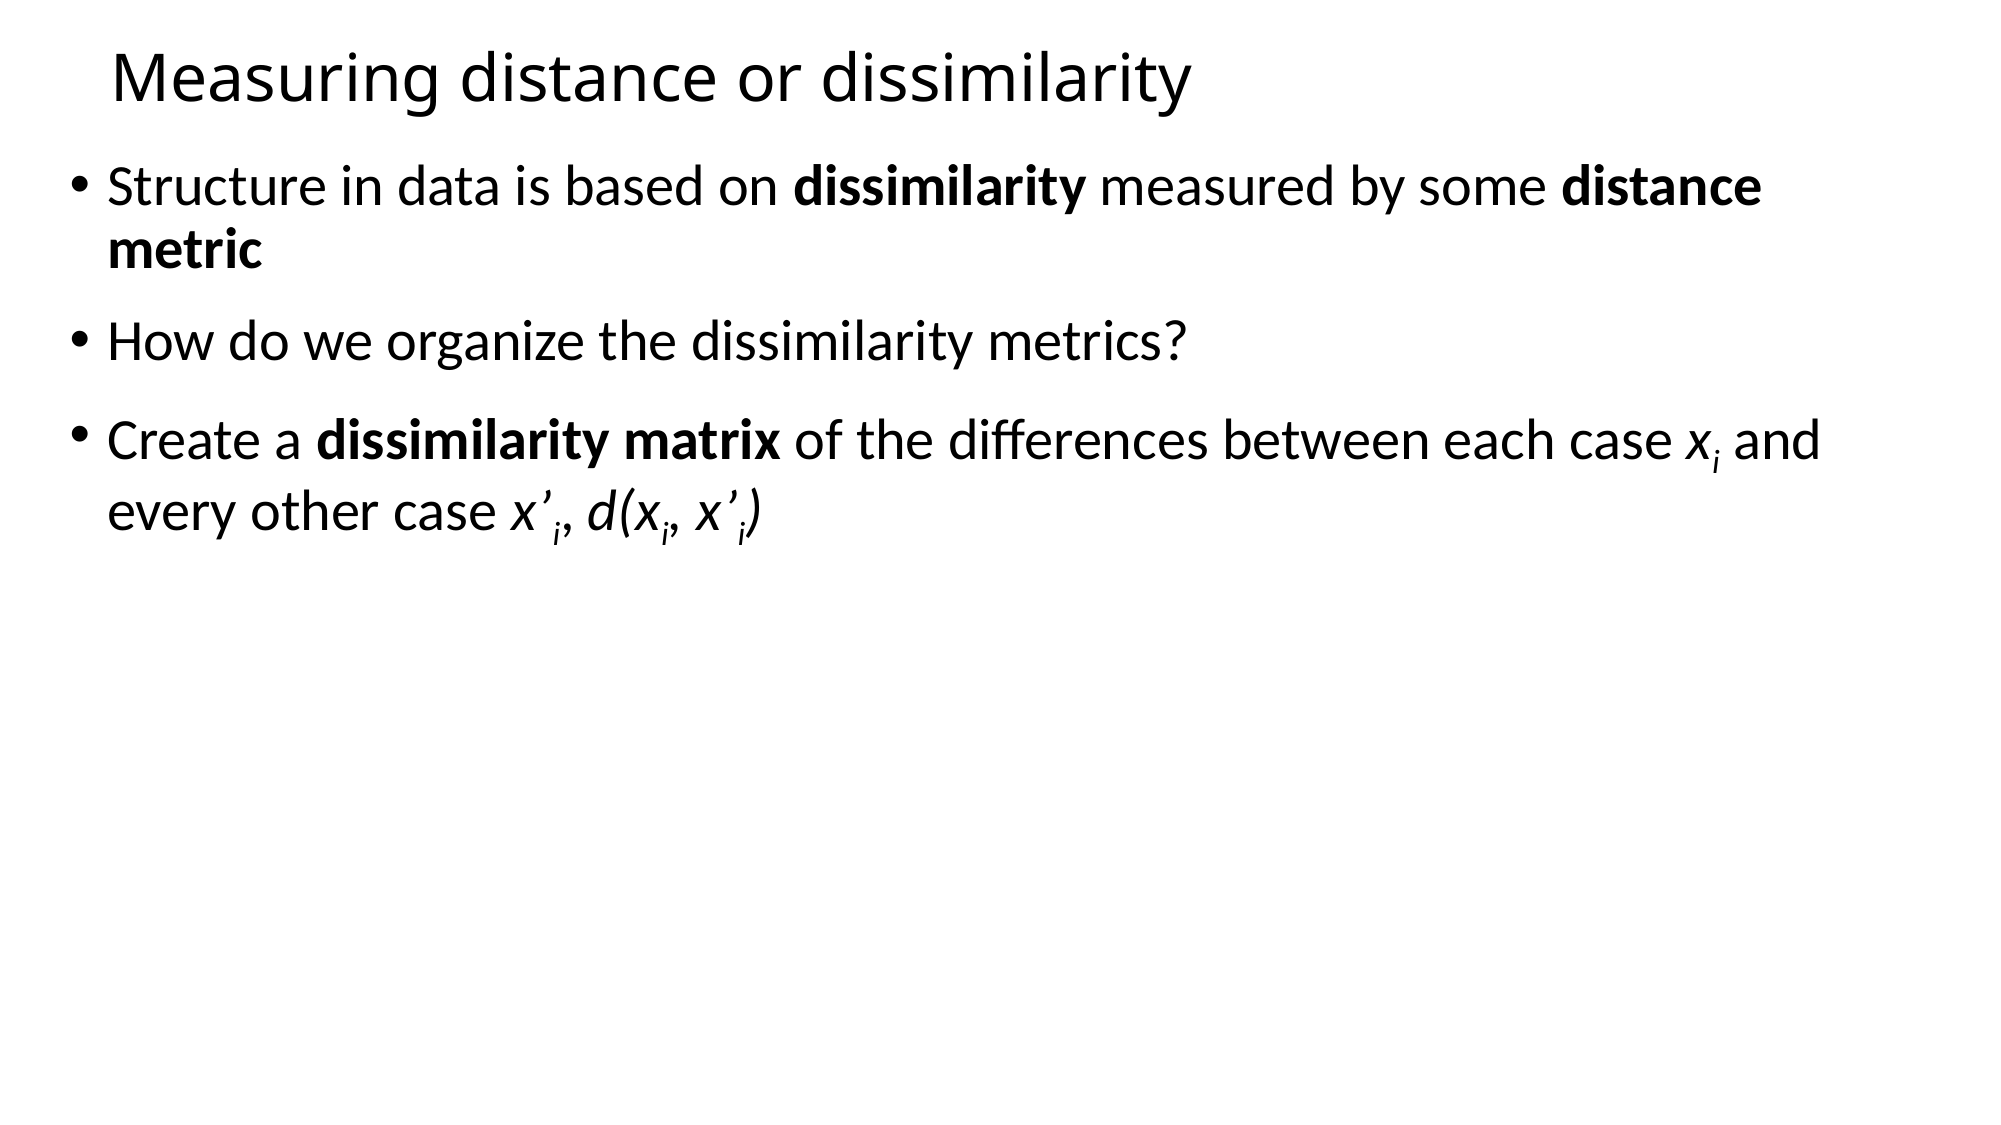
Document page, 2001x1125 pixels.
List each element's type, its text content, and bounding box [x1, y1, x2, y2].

title Measuring distance or dissimilarity [95, 36, 1821, 124]
